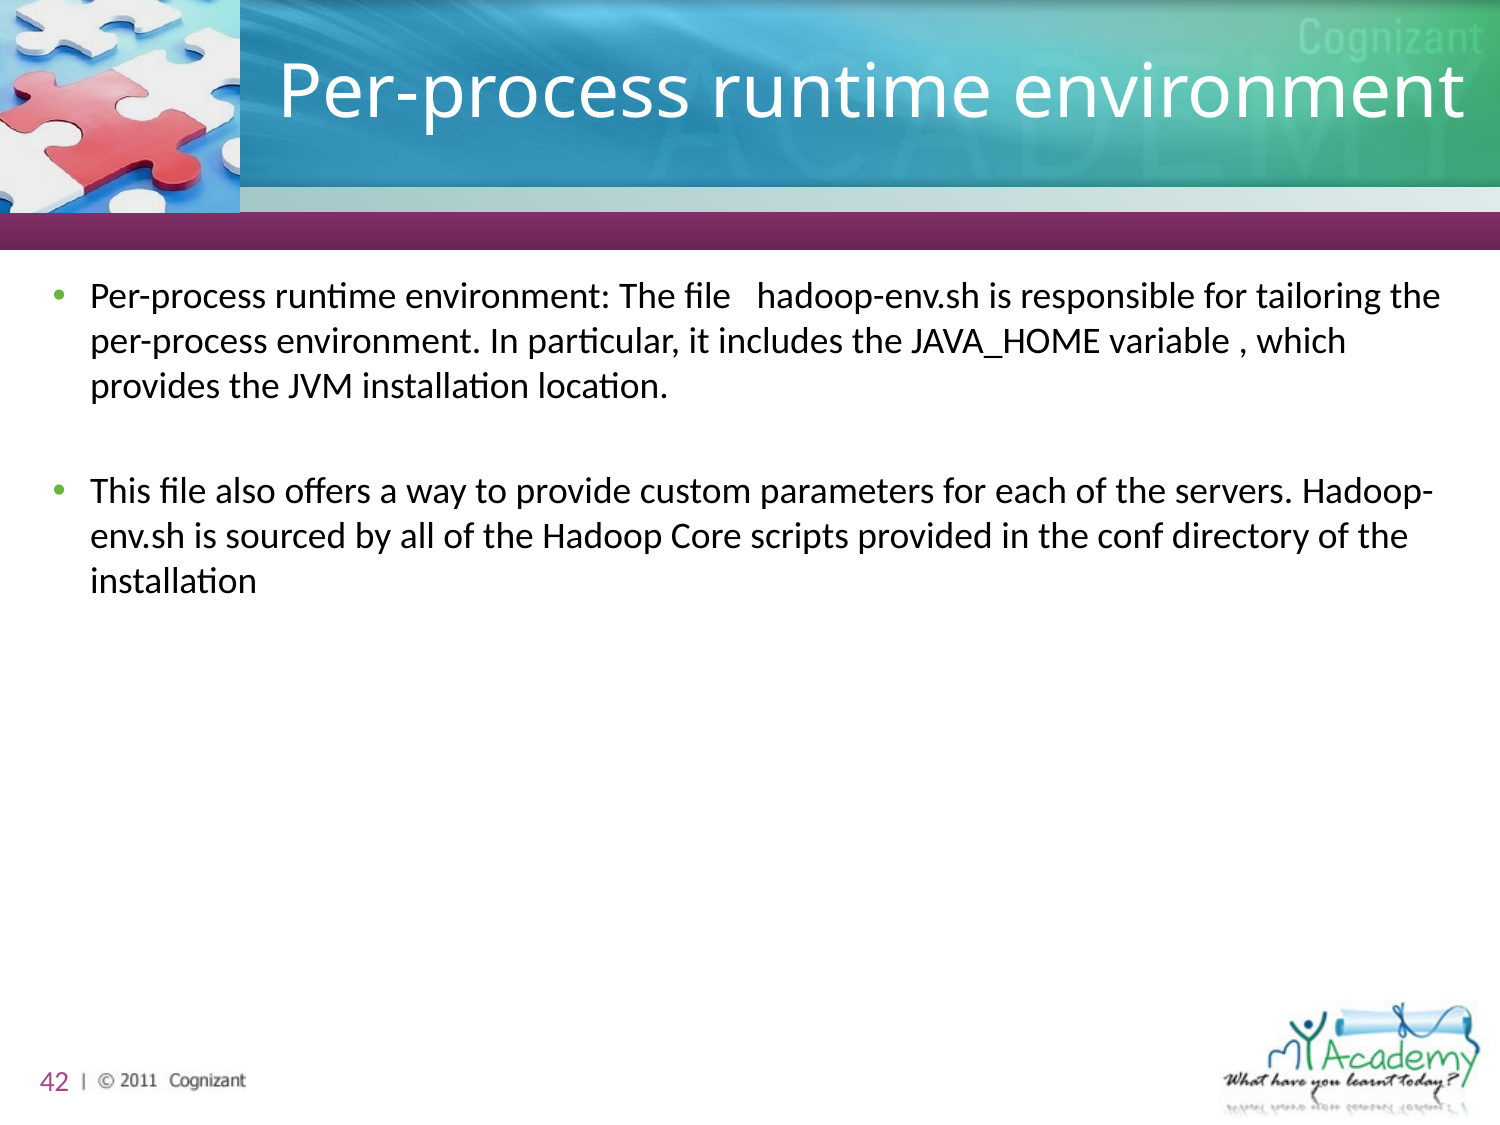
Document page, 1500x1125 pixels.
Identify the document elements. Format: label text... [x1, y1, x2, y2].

slide_number 42 [24, 1054, 100, 1100]
list Per-process runtime environment: The file hadoop-env.sh is responsible for tailoring the per-process environment. In particular, it includes the JAVA_HOME variable , which provides the JVM installation location. This file also offers a way to provide custom parameters for each of the servers. Hadoop-env.sh is sourced by all of the Hadoop Core scripts provided in the conf directory of the installation [37, 263, 1463, 1076]
title Per-process runtime environment [262, 0, 1500, 175]
picture [0, 0, 1500, 213]
picture [0, 250, 1500, 1125]
